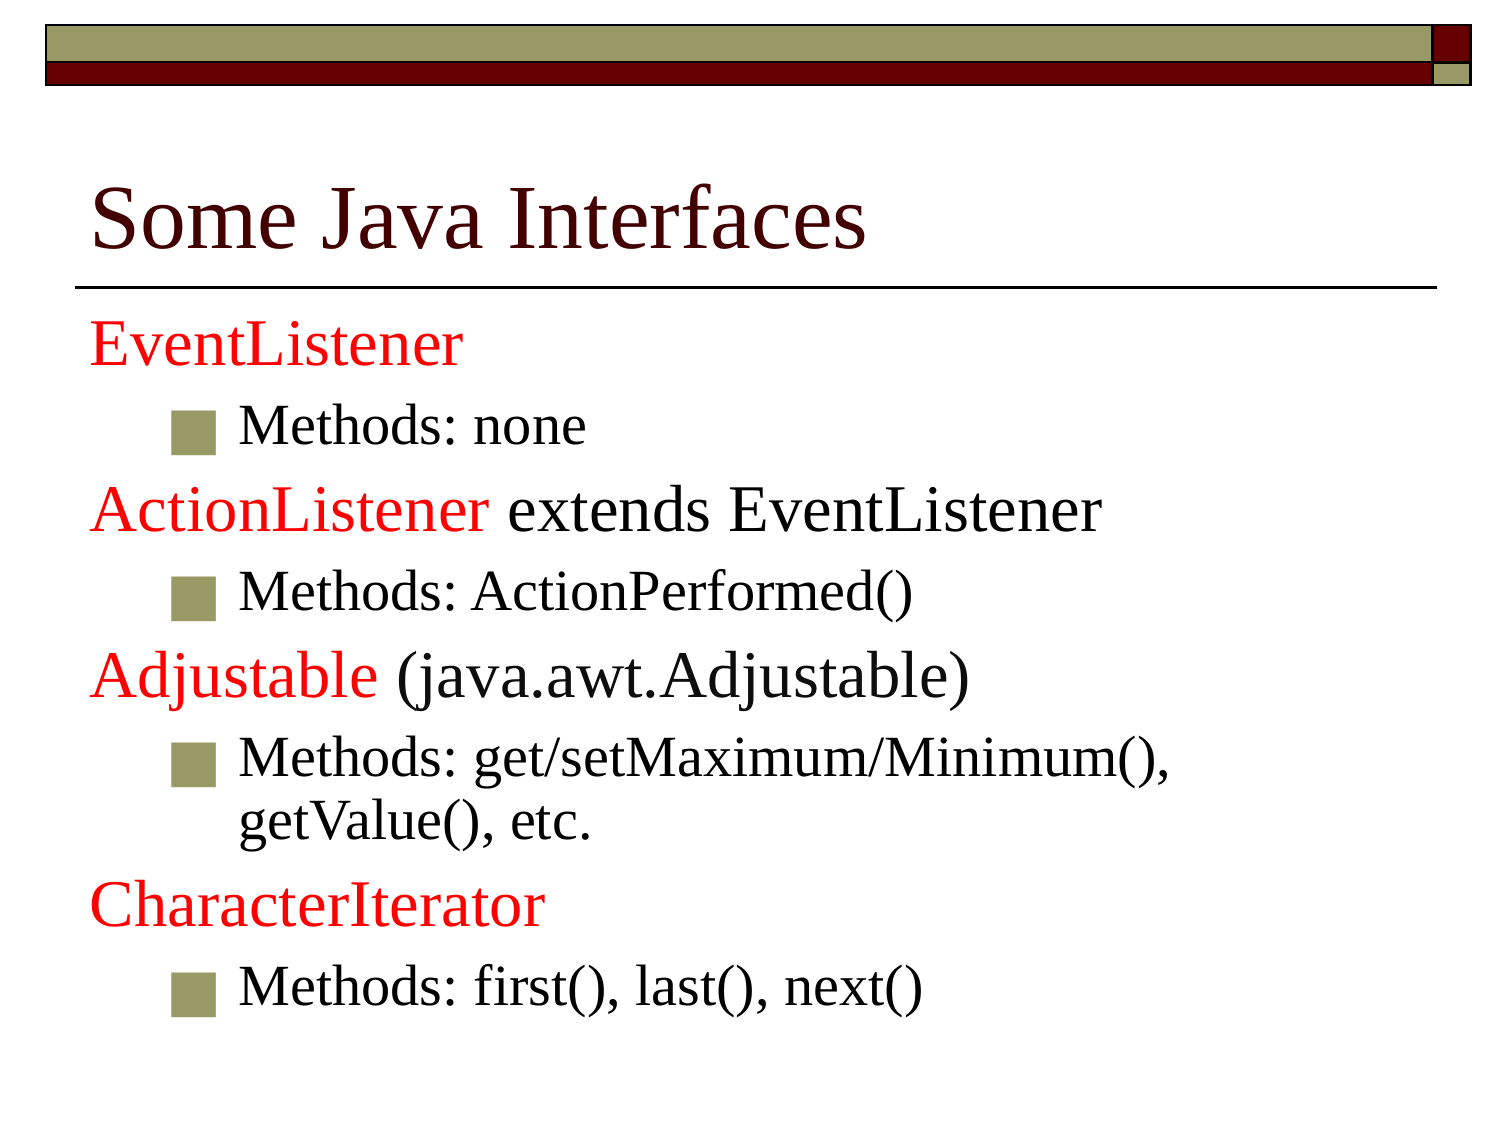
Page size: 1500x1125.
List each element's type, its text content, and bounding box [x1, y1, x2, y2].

title Some Java Interfaces [75, 87, 1425, 275]
list EventListener Methods: none ActionListener extends EventListener Methods: ActionPerformed() Adjustable (java.awt.Adjustable) Methods: get/setMaximum/Minimum(), getValue(), etc. CharacterIterator Methods: first(), last(), next() [75, 299, 1425, 1006]
